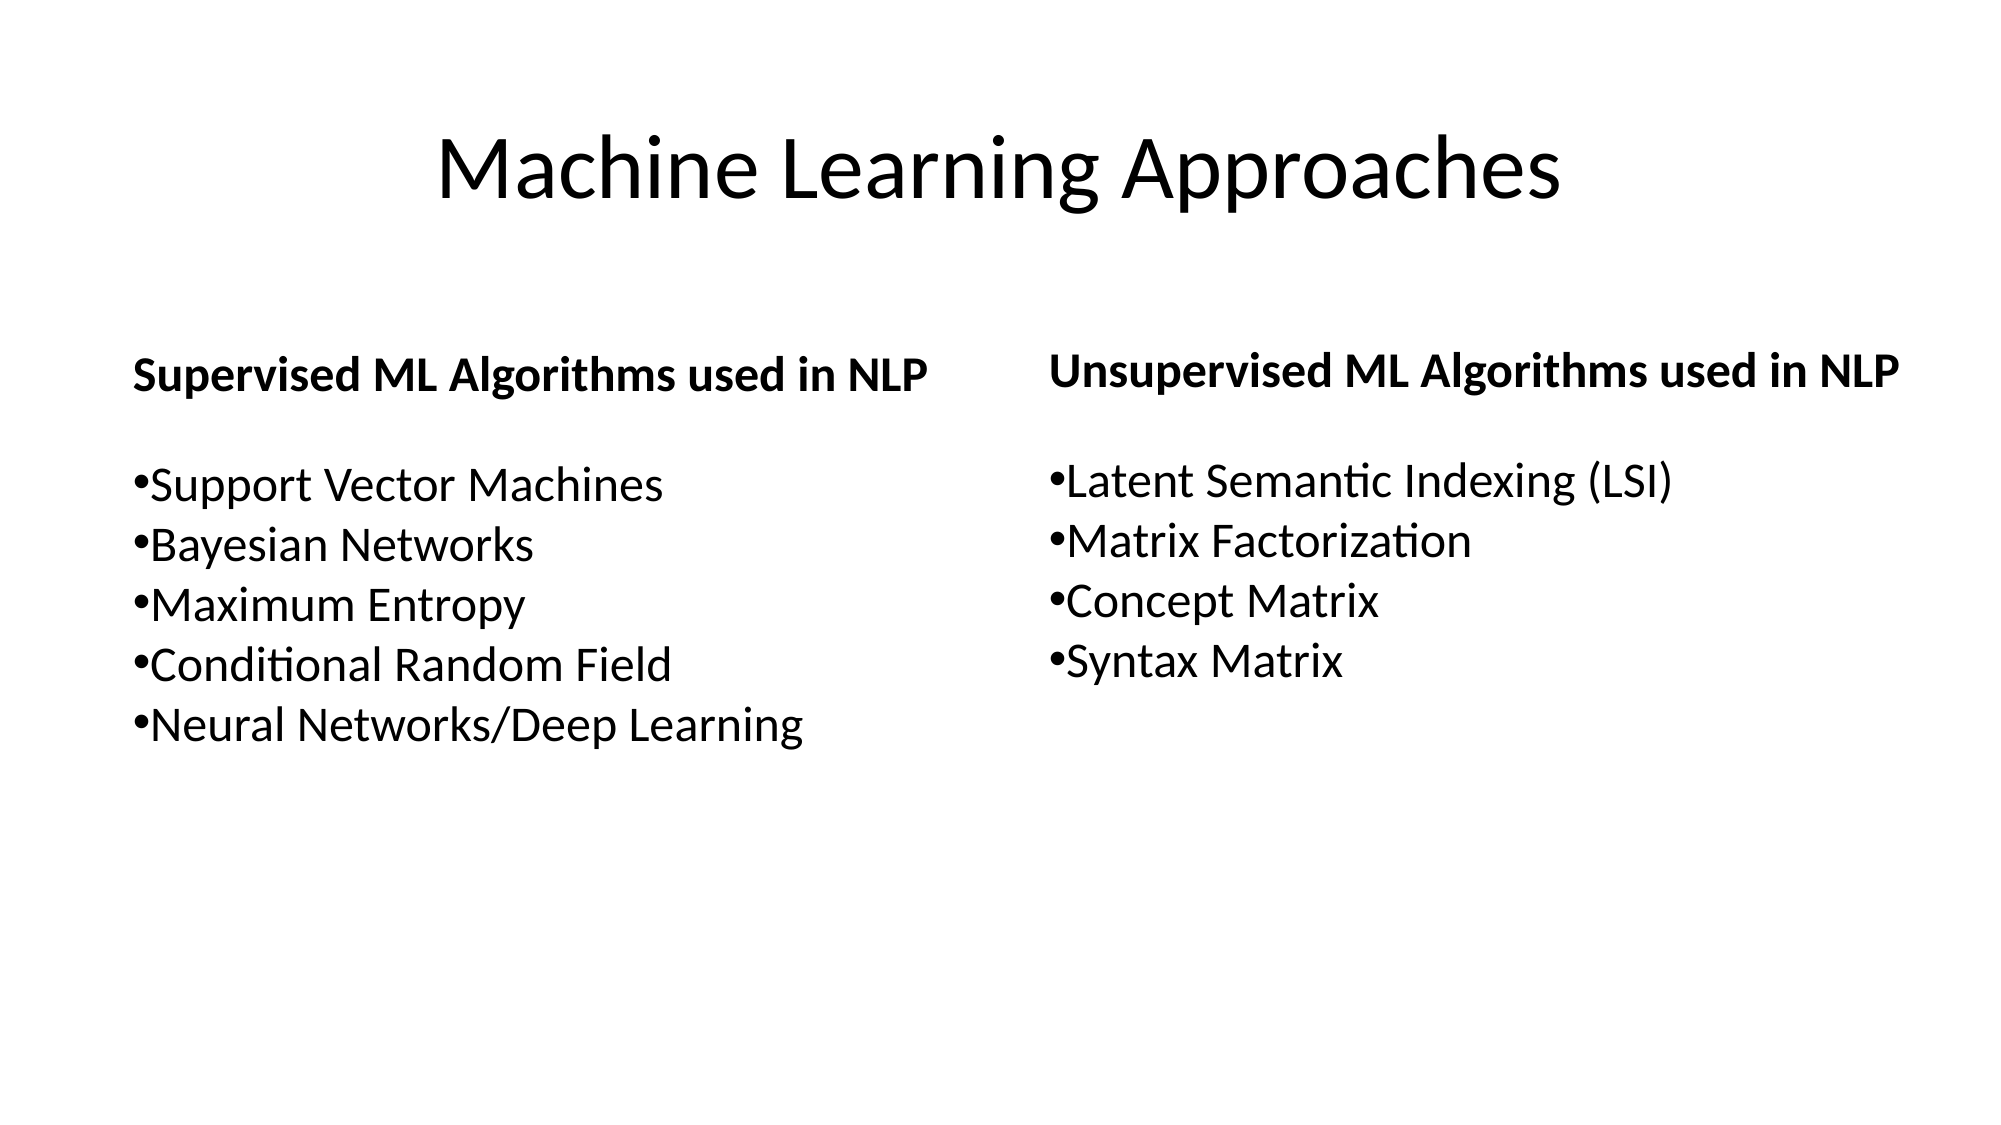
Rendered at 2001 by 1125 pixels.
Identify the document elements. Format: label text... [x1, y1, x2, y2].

text_box Unsupervised ML Algorithms used in NLP Latent Semantic Indexing (LSI) Matrix Factorization Concept Matrix Syntax Matrix [1033, 330, 1922, 786]
title Machine Learning Approaches [137, 59, 1863, 278]
text_box Supervised ML Algorithms used in NLP Support Vector Machines Bayesian Networks Maximum Entropy Conditional Random Field Neural Networks/Deep Learning [117, 333, 1063, 849]
